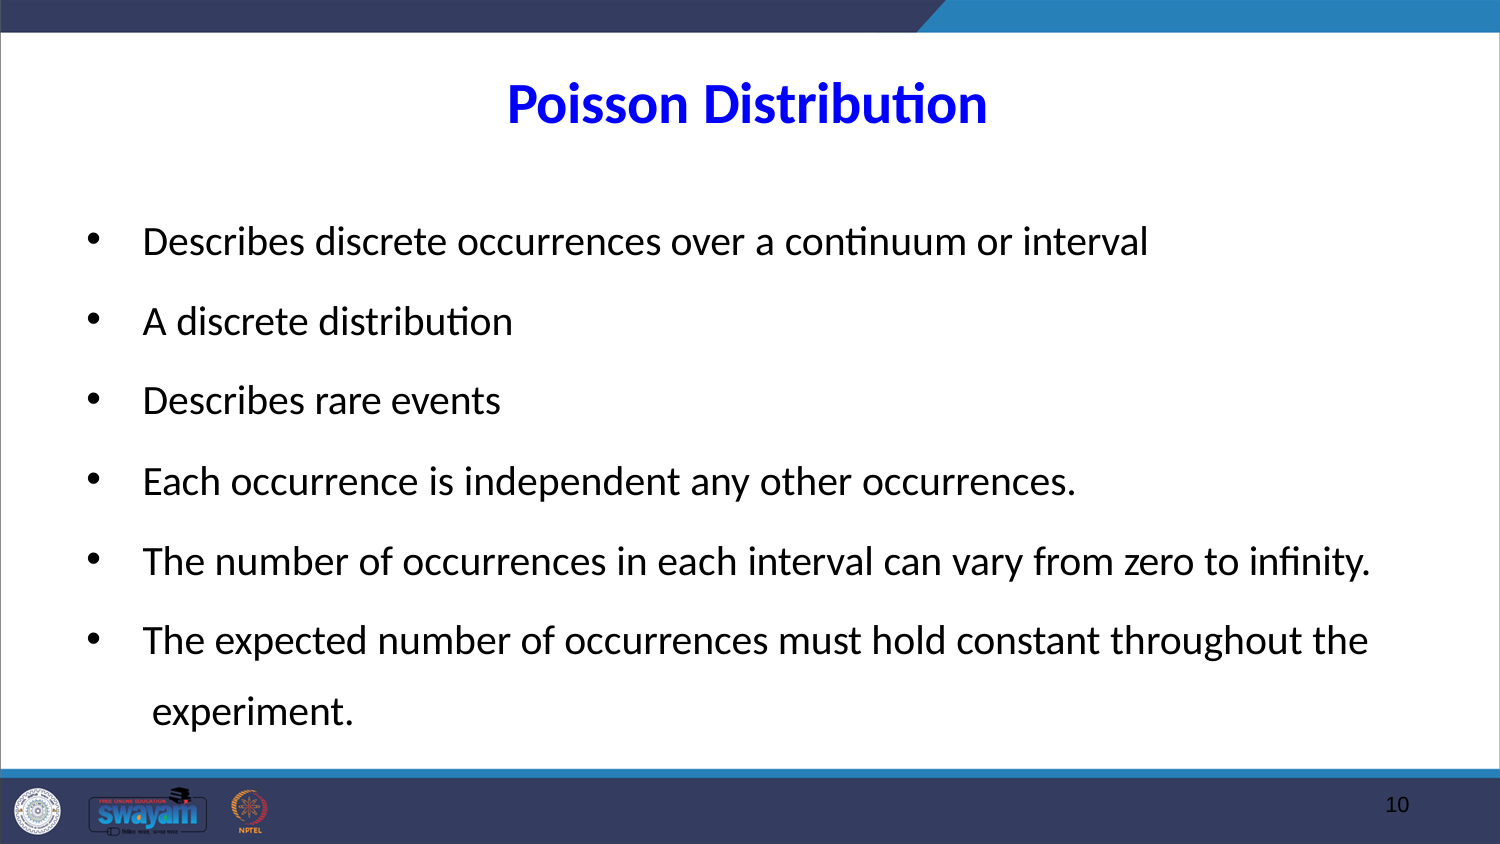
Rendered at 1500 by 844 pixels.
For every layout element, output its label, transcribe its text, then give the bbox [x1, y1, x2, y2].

text_box [74, 196, 1425, 754]
slide_number 10 [1379, 790, 1419, 844]
picture [0, 0, 1500, 844]
title Poisson Distribution [504, 63, 996, 196]
text_box Describes discrete occurrences over a continuum or interval A discrete distribution Describes rare events Each occurrence is independent any other occurrences. The number of occurrences in each interval can vary from zero to infinity. The expected number of occurrences must hold constant throughout the experiment. [84, 211, 1381, 734]
